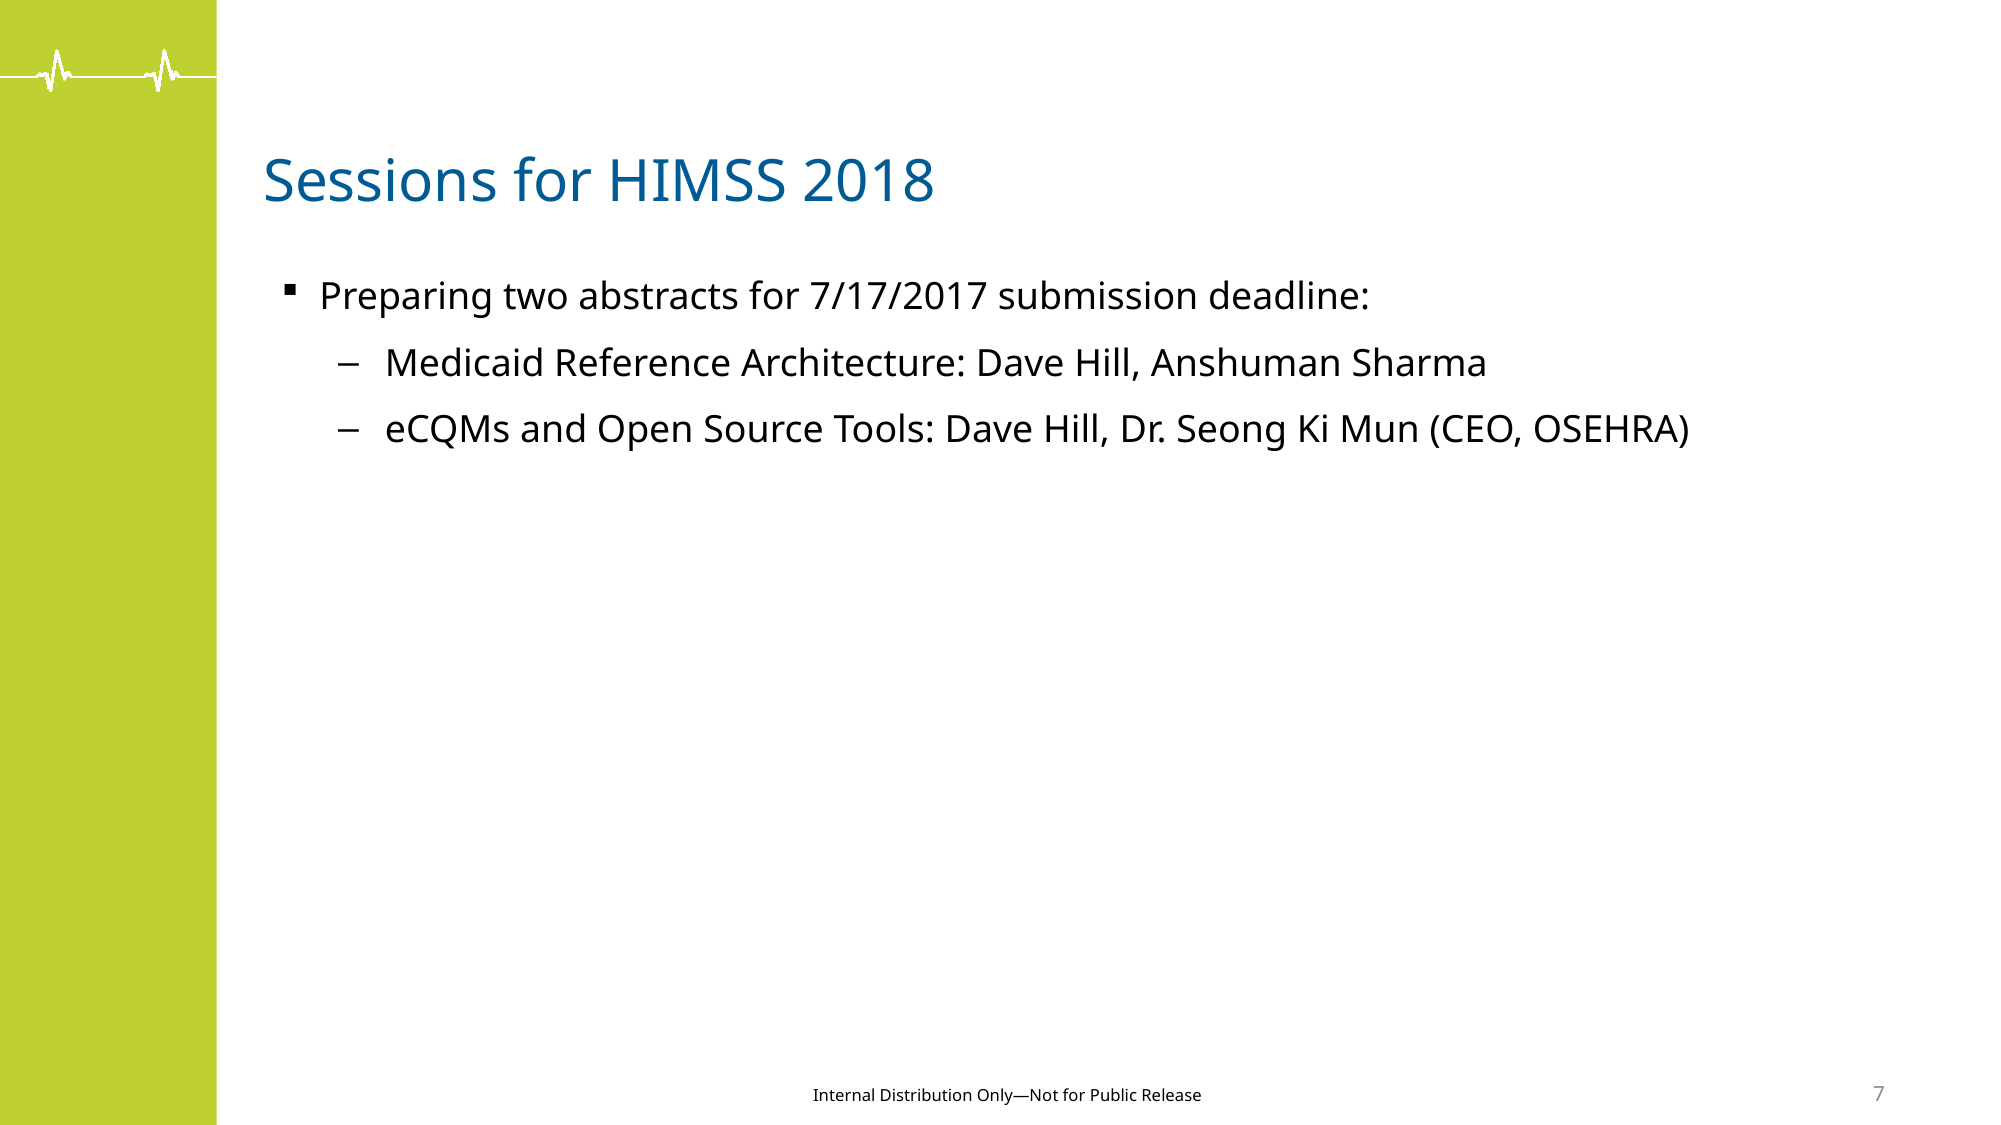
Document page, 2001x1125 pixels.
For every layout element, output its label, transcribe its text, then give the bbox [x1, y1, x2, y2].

list Preparing two abstracts for 7/17/2017 submission deadline: Medicaid Reference Architecture: Dave Hill, Anshuman Sharma eCQMs and Open Source Tools: Dave Hill, Dr. Seong Ki Mun (CEO, OSEHRA) [248, 255, 1882, 1005]
slide_number 7 [1500, 1065, 1900, 1125]
picture [0, 9, 217, 125]
title Sessions for HIMSS 2018 [248, 119, 1882, 236]
